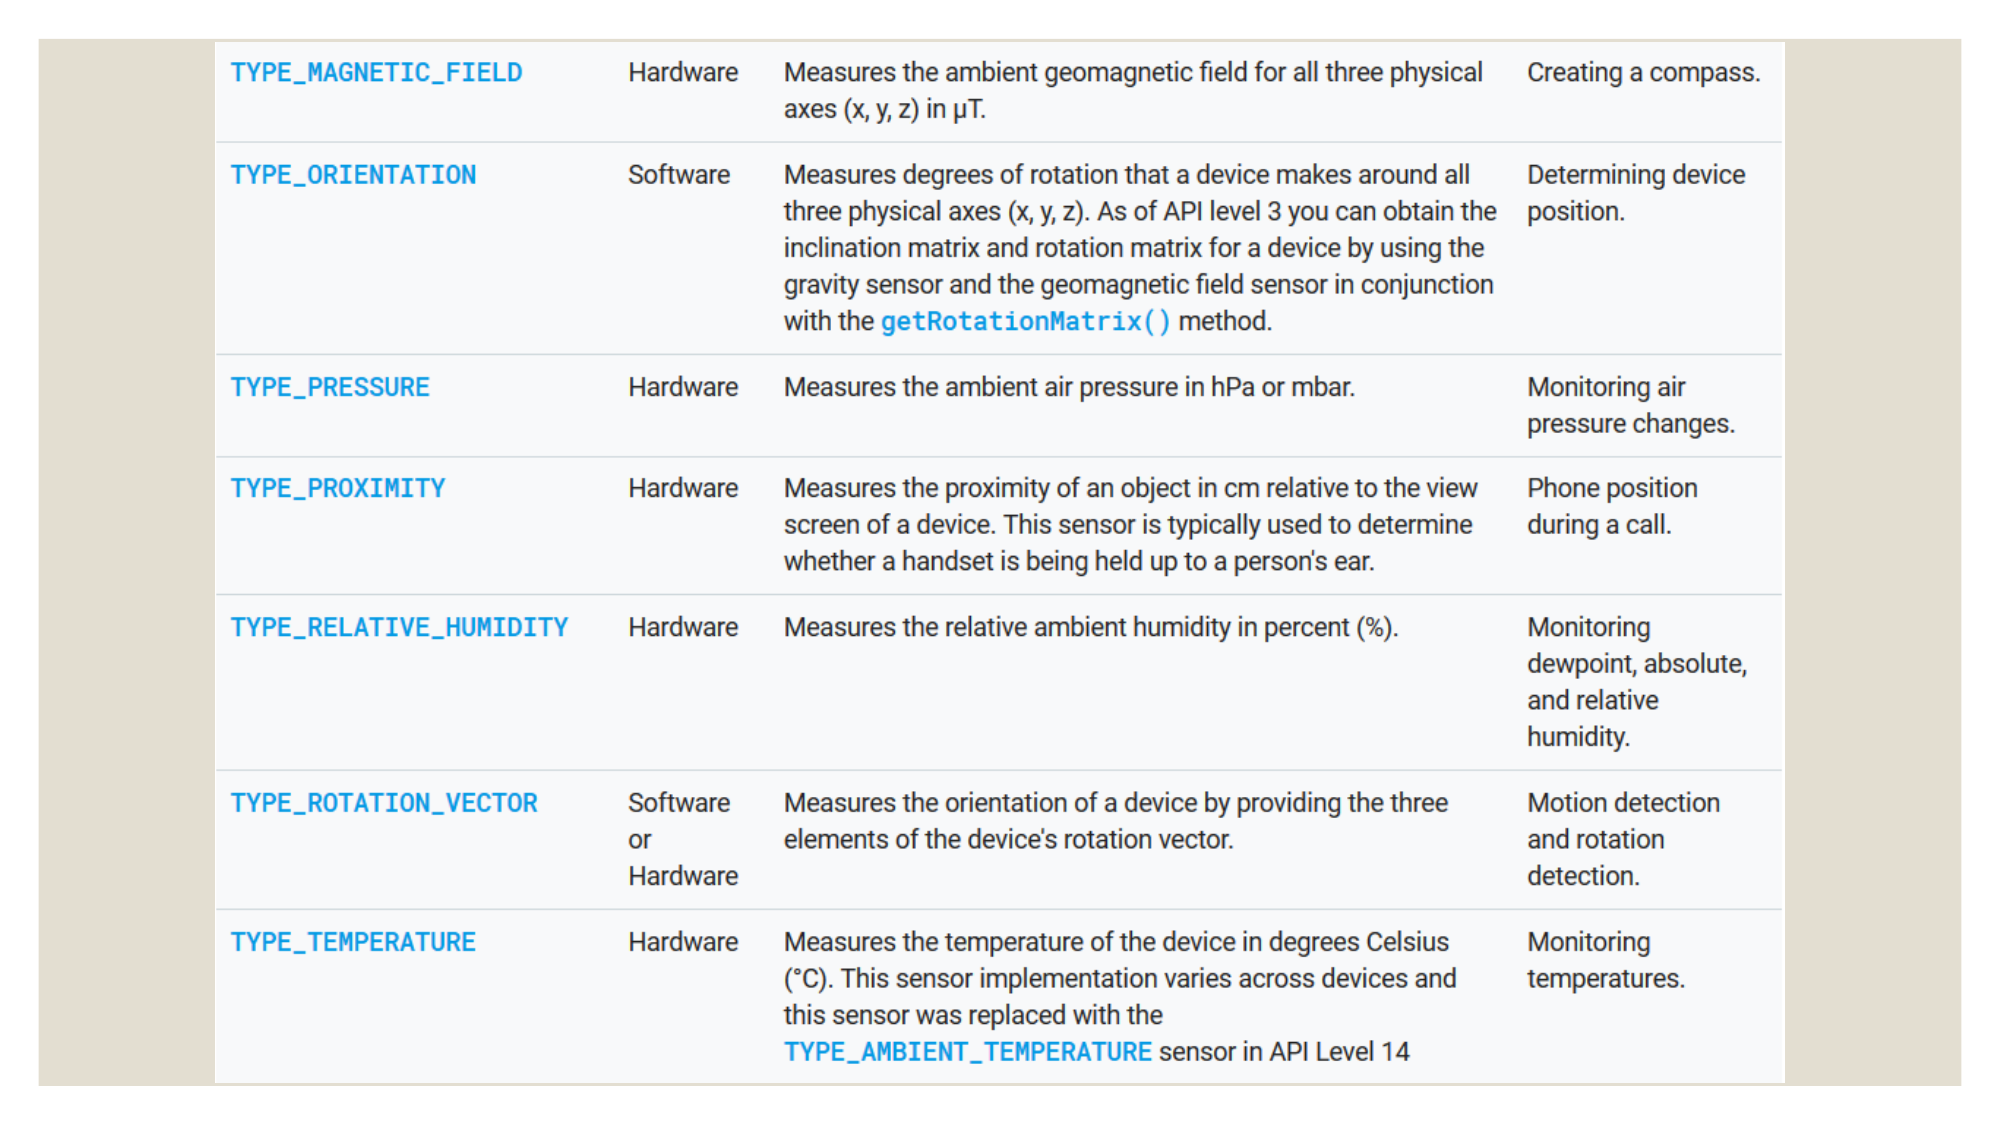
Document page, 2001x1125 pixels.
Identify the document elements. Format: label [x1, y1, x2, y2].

picture [215, 42, 1785, 1083]
